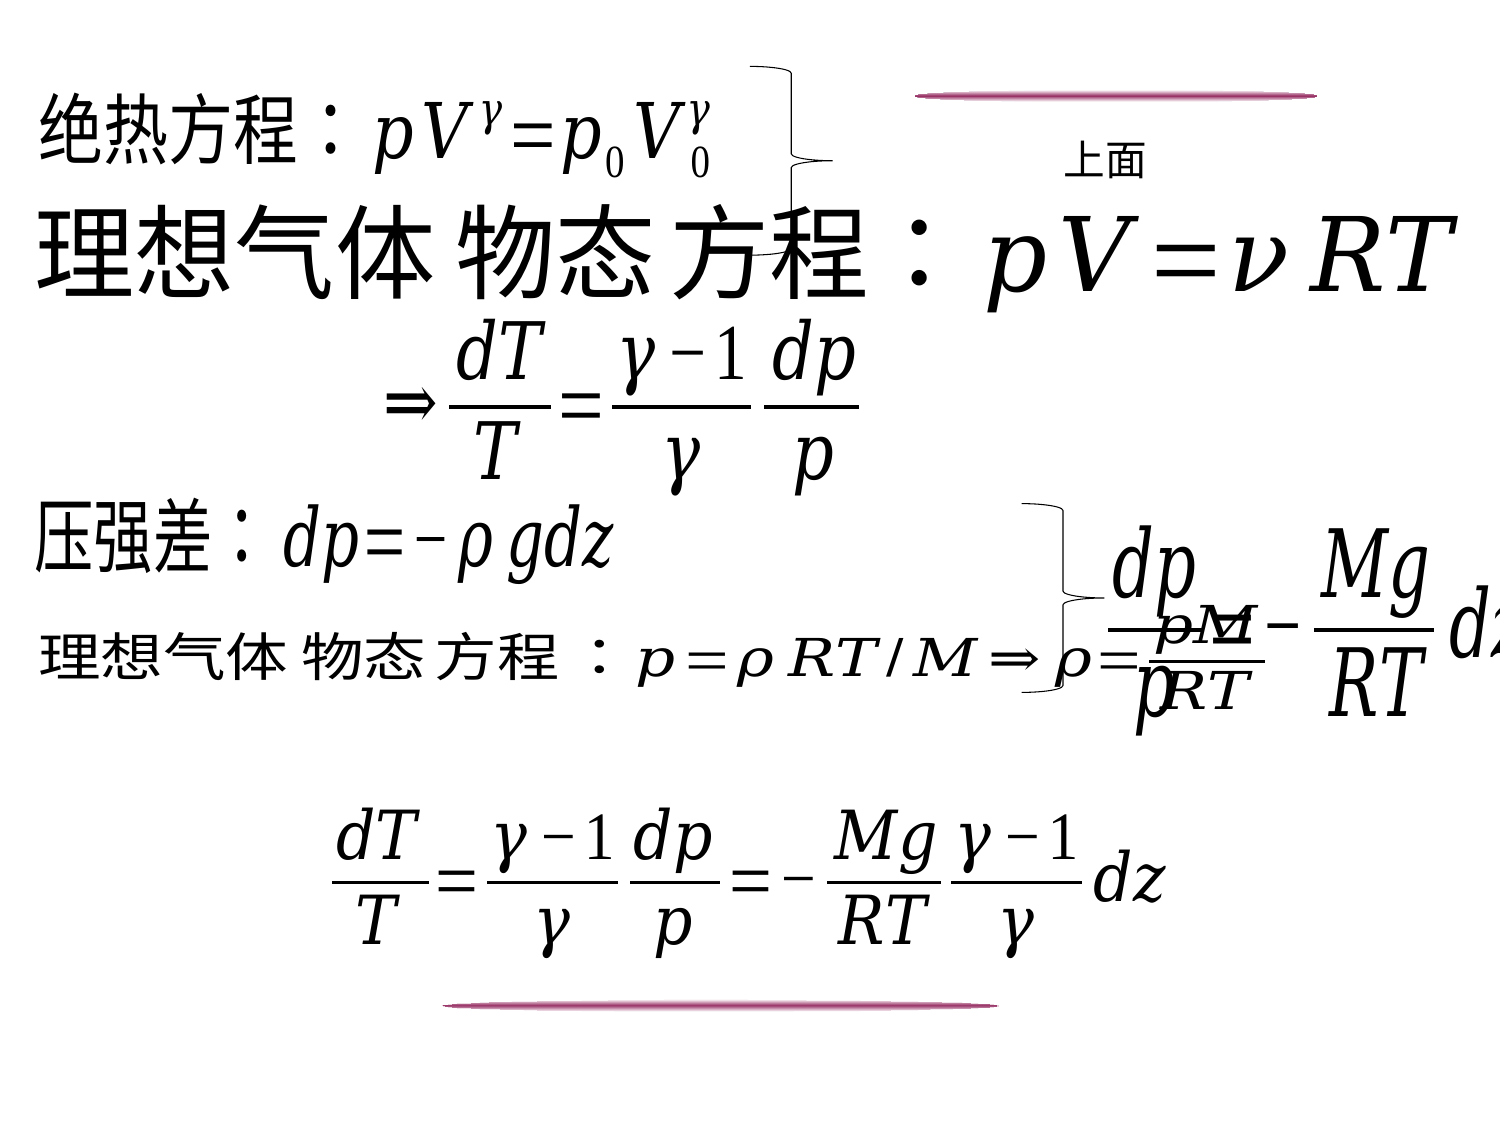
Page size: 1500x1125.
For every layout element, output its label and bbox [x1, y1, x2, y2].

text_box [1021, 503, 1105, 693]
text_box [749, 65, 833, 256]
